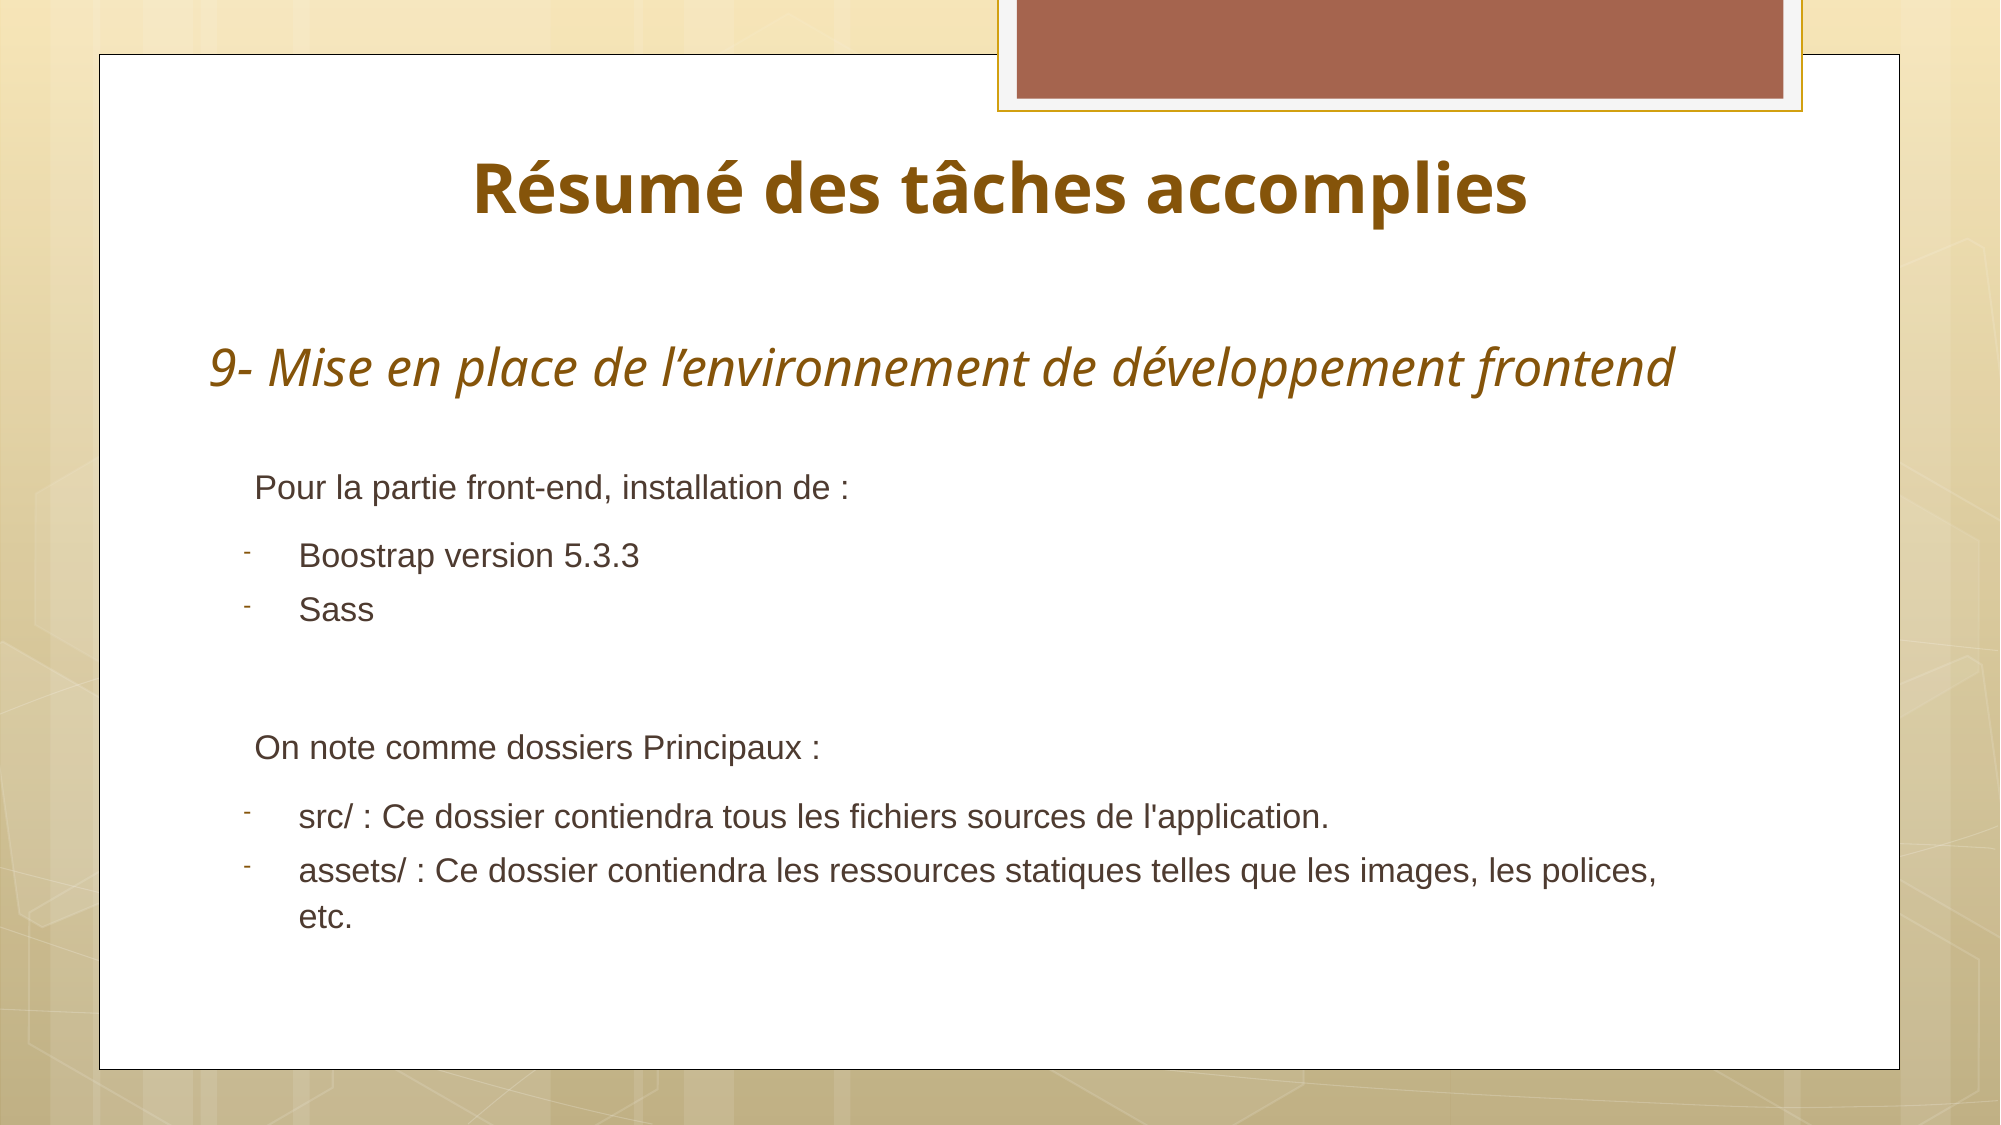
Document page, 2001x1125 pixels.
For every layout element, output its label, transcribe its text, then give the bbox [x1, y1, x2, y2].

text_box Résumé des tâches accomplies [232, 136, 1769, 235]
list Pour la partie front-end, installation de : Boostrap version 5.3.3 Sass On note comme dossiers Principaux : src/ : Ce dossier contiendra tous les fichiers sources de l'application. assets/ : Ce dossier contiendra les ressources statiques telles que les images, les polices, etc. [228, 451, 1703, 944]
title 9- Mise en place de l’environnement de développement frontend [193, 261, 1857, 405]
